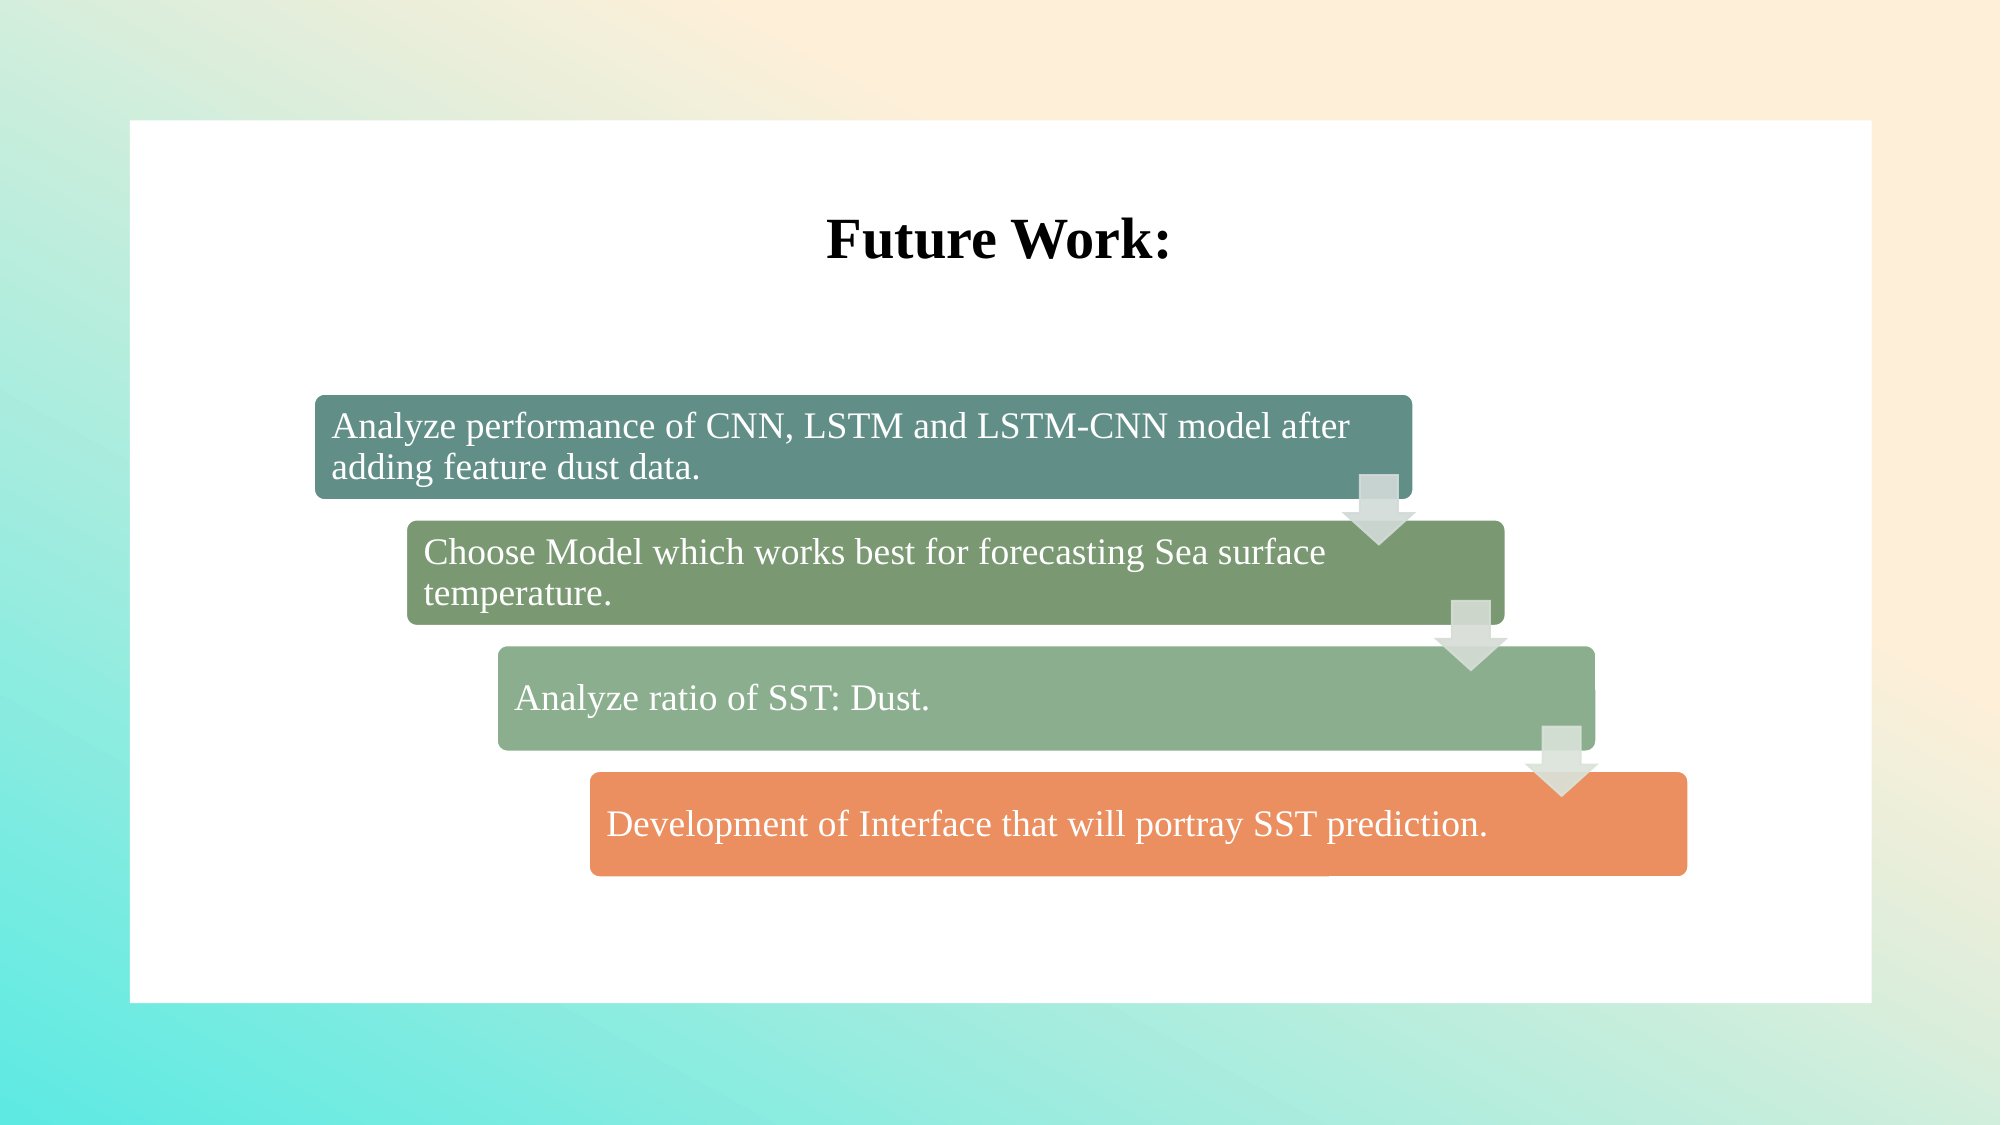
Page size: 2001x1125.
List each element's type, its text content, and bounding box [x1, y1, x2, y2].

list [313, 393, 1689, 878]
text_box [129, 119, 1873, 1004]
text_box [0, 0, 2000, 1125]
title Future Work: [350, 200, 1650, 295]
